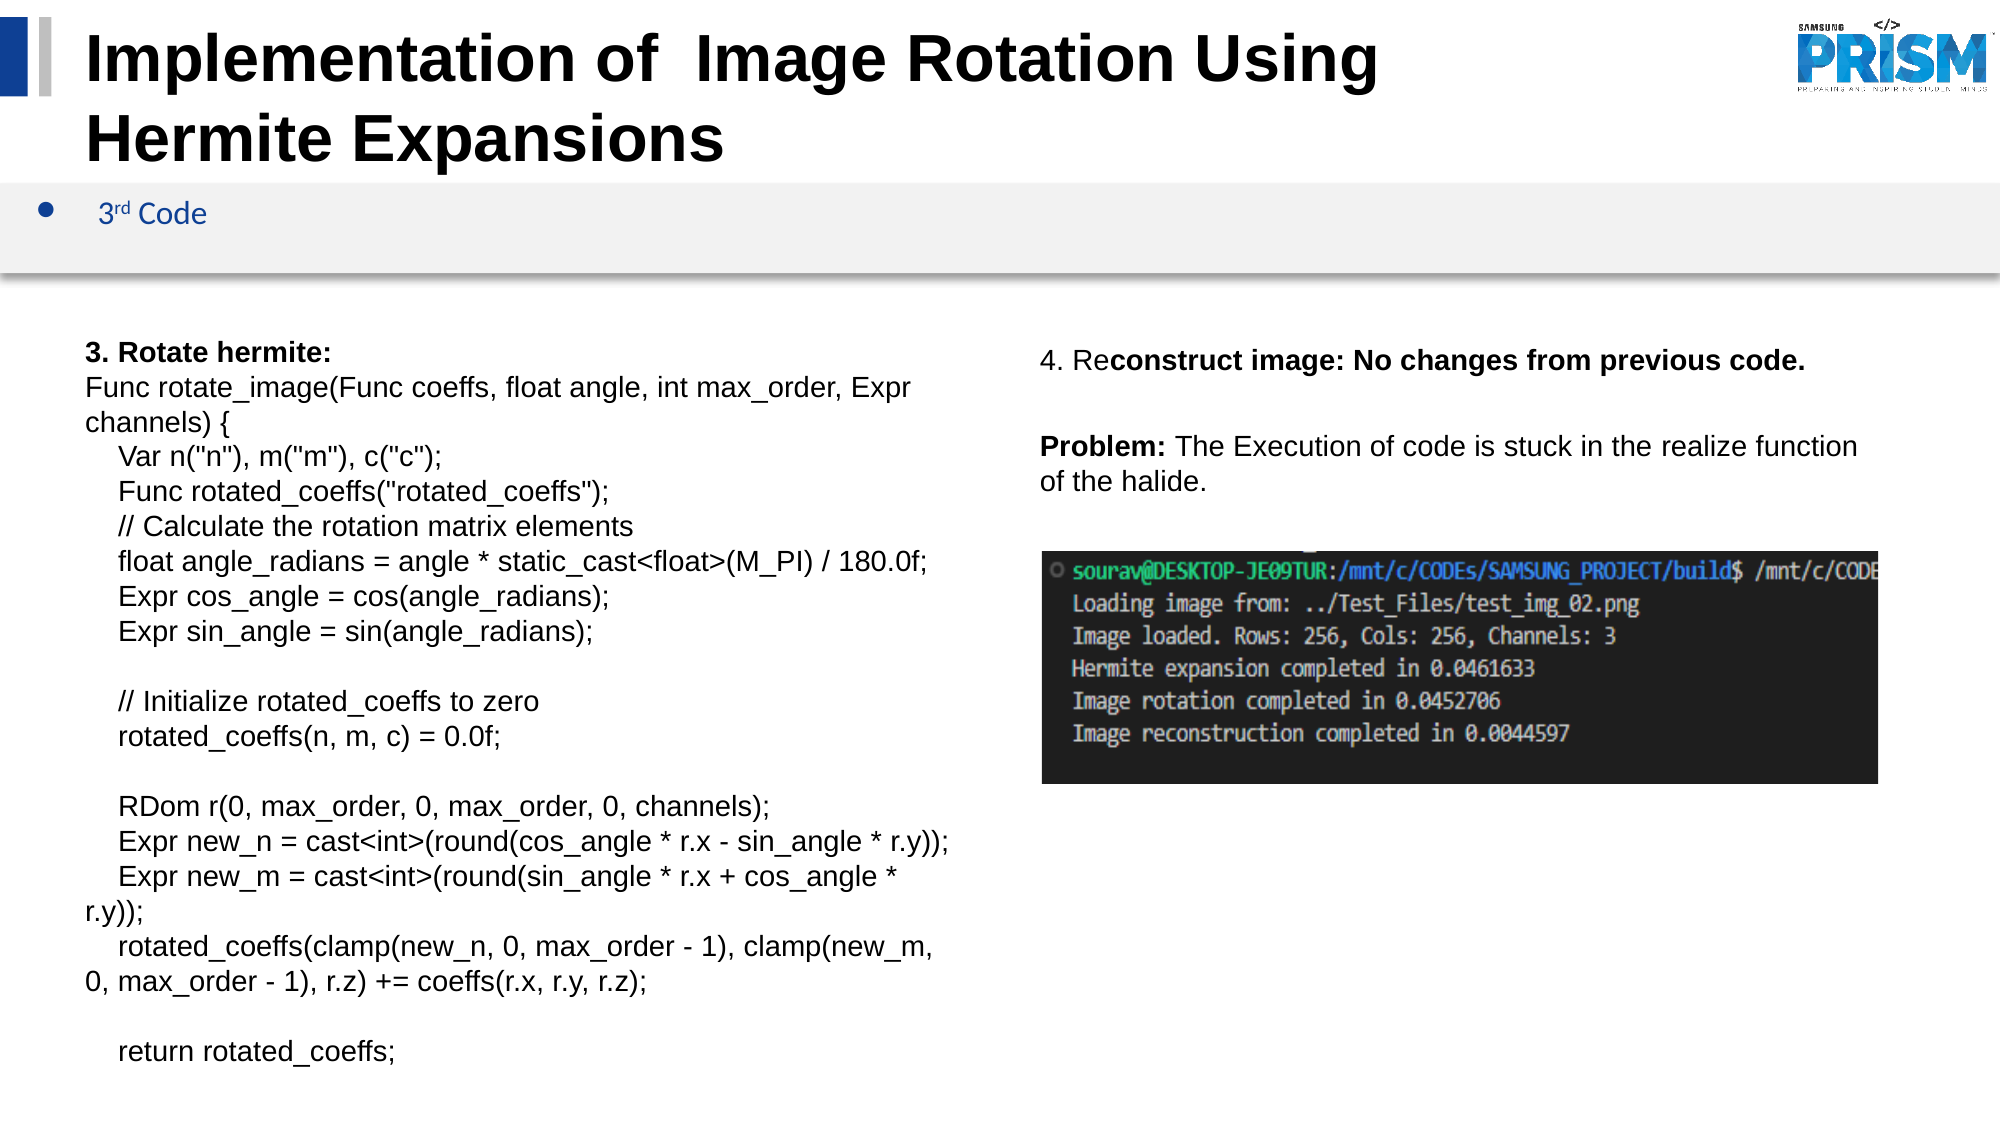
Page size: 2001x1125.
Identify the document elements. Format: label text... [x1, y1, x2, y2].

text_box [0, 17, 28, 97]
picture [1041, 551, 1879, 784]
text_box 4. Reconstruct image: No changes from previous code. [1024, 299, 1957, 384]
text_box 3. Rotate hermite: Func rotate_image(Func coeffs, float angle, int max_order, Expr channels) { Var n("n"), m("m"), c("c"); Func rotated_coeffs("rotated_coeffs"); // Calculate the rotation matrix elements float angle_radians = angle * static_cast<float>(M_PI) / 180.0f; Expr cos_angle = cos(angle_radians); Expr sin_angle = sin(angle_radians); // Initialize rotated_coeffs to zero rotated_coeffs(n, m, c) = 0.0f; RDom r(0, max_order, 0, max_order, 0, channels); Expr new_n = cast<int>(round(cos_angle * r.x - sin_angle * r.y)); Expr new_m = cast<int>(round(sin_angle * r.x + cos_angle * r.y)); rotated_coeffs(clamp(new_n, 0, max_order - 1), clamp(new_m, 0, max_order - 1), r.z) += coeffs(r.x, r.y, r.z); return rotated_coeffs; [70, 325, 978, 1075]
text_box 3rd Code [0, 183, 2000, 274]
picture [1794, 16, 2000, 96]
text_box [39, 17, 52, 97]
text_box Problem: The Execution of code is stuck in the realize function of the halide. [1024, 385, 1879, 715]
text_box Implementation of Image Rotation Using Hermite Expansions [70, 7, 1613, 183]
